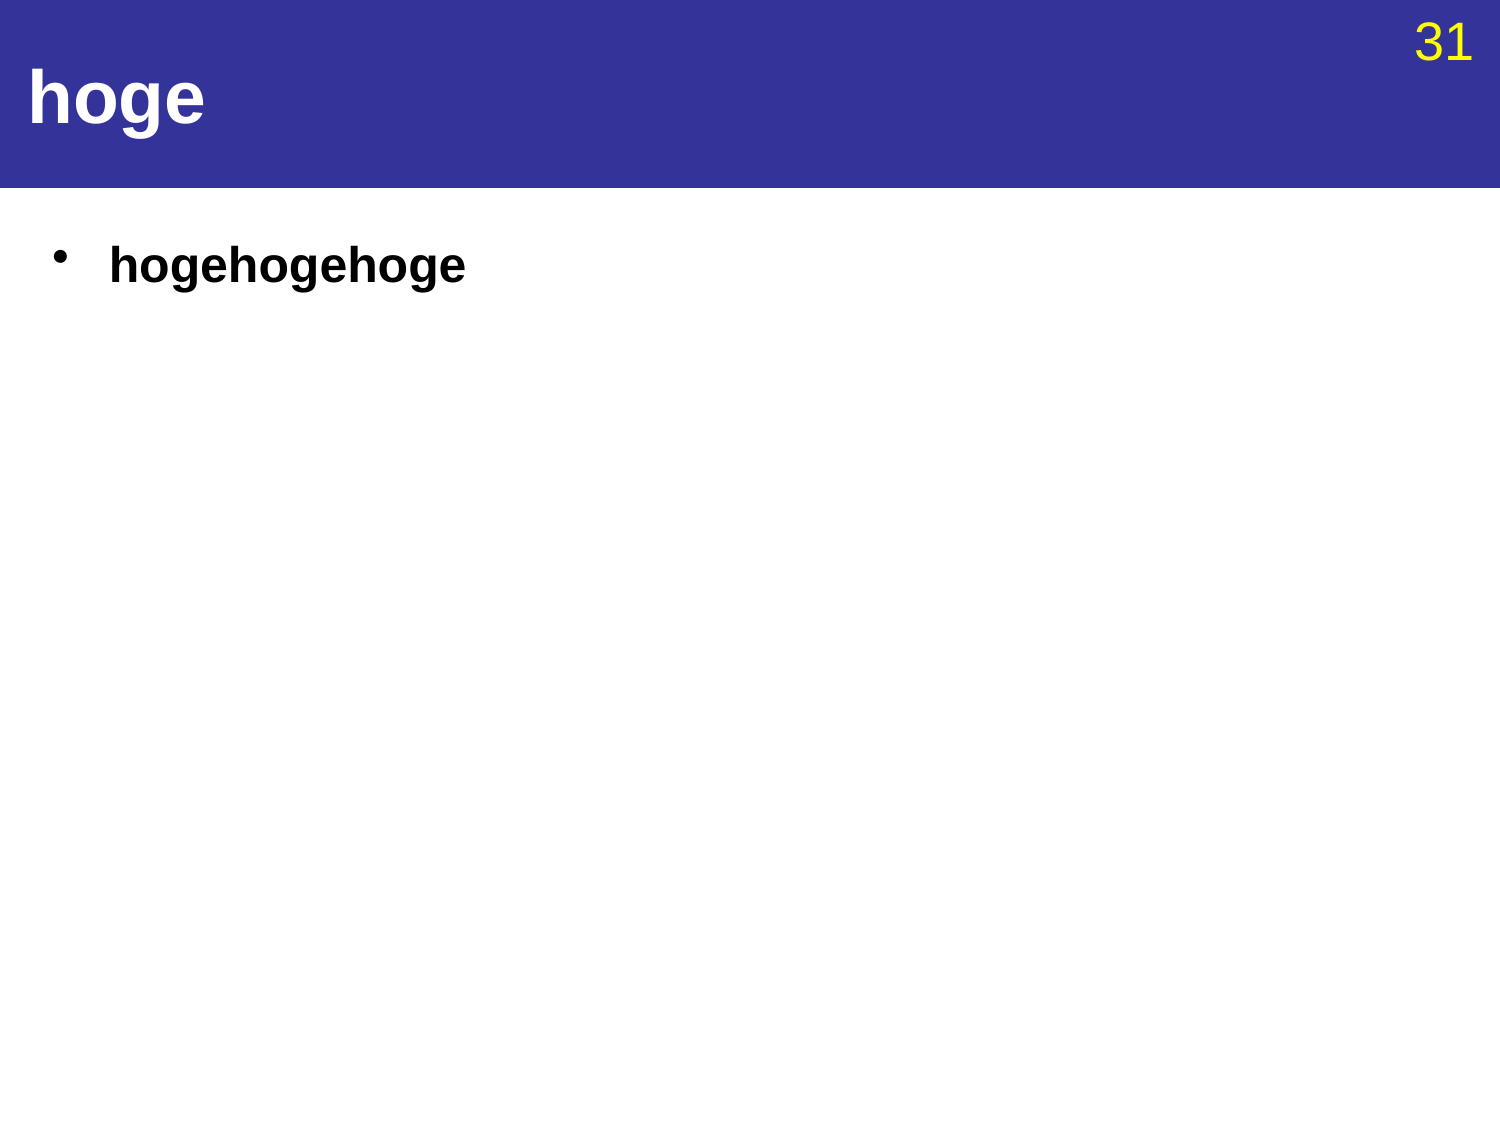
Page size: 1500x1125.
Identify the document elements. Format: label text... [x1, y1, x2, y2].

title hoge [12, 0, 1363, 188]
list hogehogehoge [37, 224, 1463, 1075]
